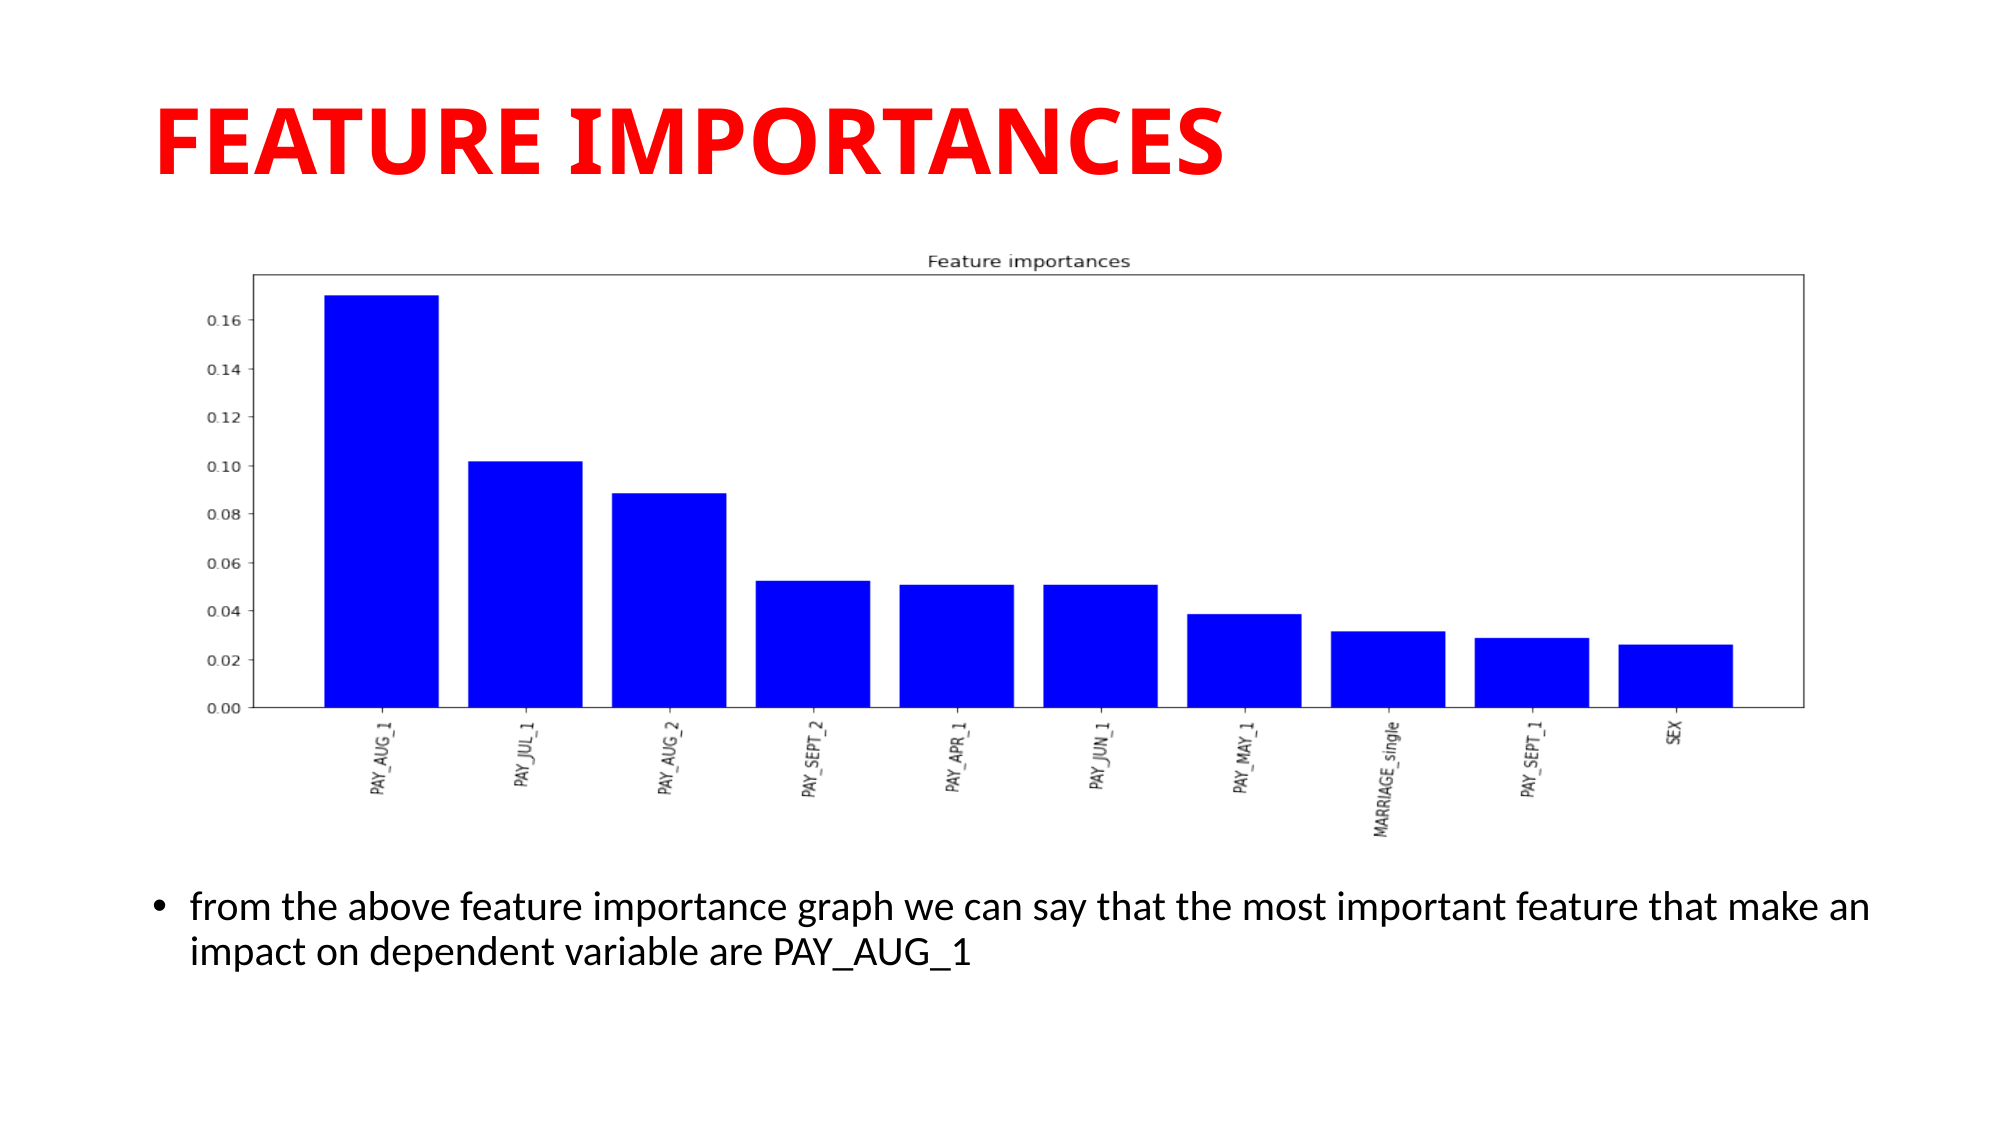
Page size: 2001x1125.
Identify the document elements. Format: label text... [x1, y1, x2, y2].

list from the above feature importance graph we can say that the most important feature that make an impact on dependent variable are PAY_AUG_1 [137, 877, 1978, 1106]
picture [194, 245, 1815, 844]
title FEATURE IMPORTANCES [137, 59, 1863, 429]
